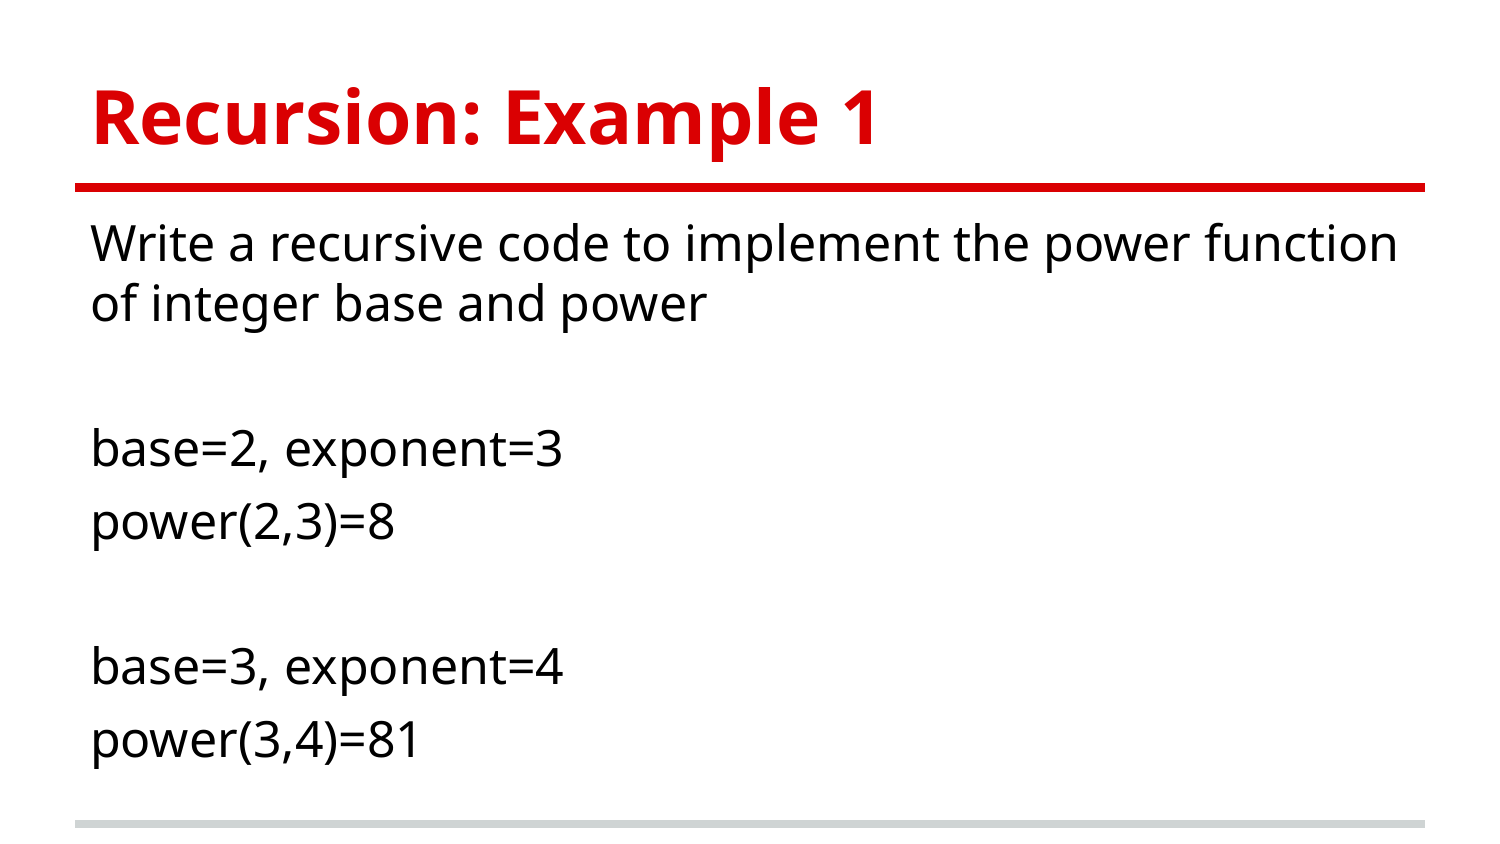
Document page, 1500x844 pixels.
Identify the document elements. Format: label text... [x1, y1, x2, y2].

title Recursion: Example 1 [75, 33, 1425, 175]
list Write a recursive code to implement the power function of integer base and power base=2, exponent=3 power(2,3)=8 base=3, exponent=4 power(3,4)=81 [75, 196, 1425, 808]
